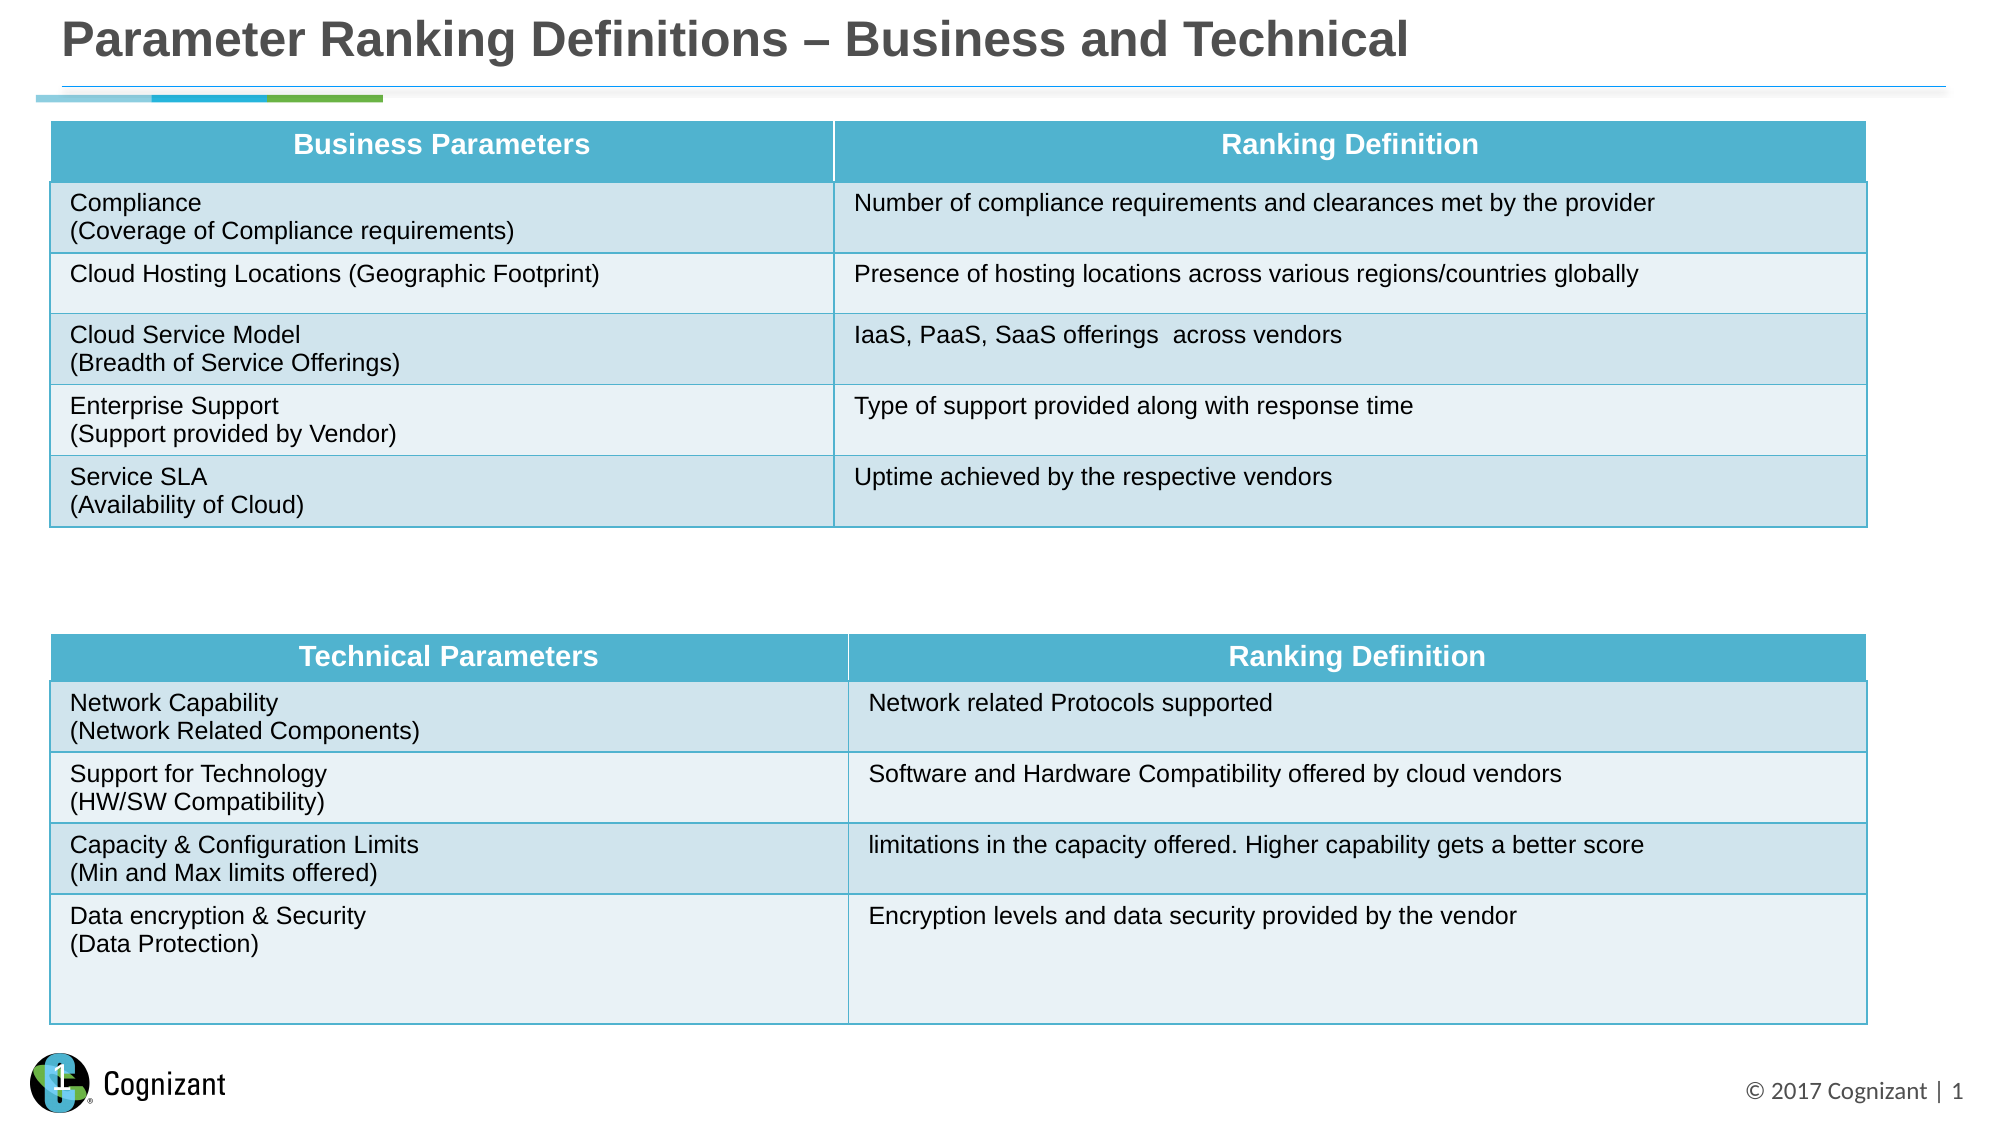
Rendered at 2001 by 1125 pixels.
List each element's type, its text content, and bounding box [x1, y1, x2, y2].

slide_number 1 [36, 1045, 133, 1118]
table_cell Encryption levels and data security provided by the vendor [849, 895, 1866, 1023]
table_cell Cloud Hosting Locations (Geographic Footprint) [51, 254, 833, 313]
table_cell Network Capability (Network Related Components) [51, 682, 848, 751]
table_cell Software and Hardware Compatibility offered by cloud vendors [849, 753, 1866, 822]
table_cell Presence of hosting locations across various regions/countries globally [835, 254, 1866, 313]
table_cell Type of support provided along with response time [835, 385, 1866, 455]
table_cell Support for Technology (HW/SW Compatibility) [51, 753, 848, 822]
table_header Business Parameters [51, 121, 833, 181]
table_header Technical Parameters [51, 634, 848, 680]
title Parameter Ranking Definitions – Business and Technical [46, 0, 1897, 99]
table_cell Service SLA (Availability of Cloud) [51, 456, 833, 526]
table_cell Capacity & Configuration Limits (Min and Max limits offered) [51, 824, 848, 893]
table_cell IaaS, PaaS, SaaS offerings across vendors [835, 314, 1866, 384]
table_cell Cloud Service Model (Breadth of Service Offerings) [51, 314, 833, 384]
table_cell limitations in the capacity offered. Higher capability gets a better score [849, 824, 1866, 893]
table_header Ranking Definition [849, 634, 1866, 680]
table_cell Data encryption & Security (Data Protection) [51, 895, 848, 1023]
table_cell Network related Protocols supported [849, 682, 1866, 751]
table_cell Number of compliance requirements and clearances met by the provider [835, 183, 1866, 252]
table_cell Compliance (Coverage of Compliance requirements) [51, 183, 833, 252]
table_cell Uptime achieved by the respective vendors [835, 456, 1866, 526]
table_header Ranking Definition [835, 121, 1866, 181]
table_cell Enterprise Support (Support provided by Vendor) [51, 385, 833, 455]
